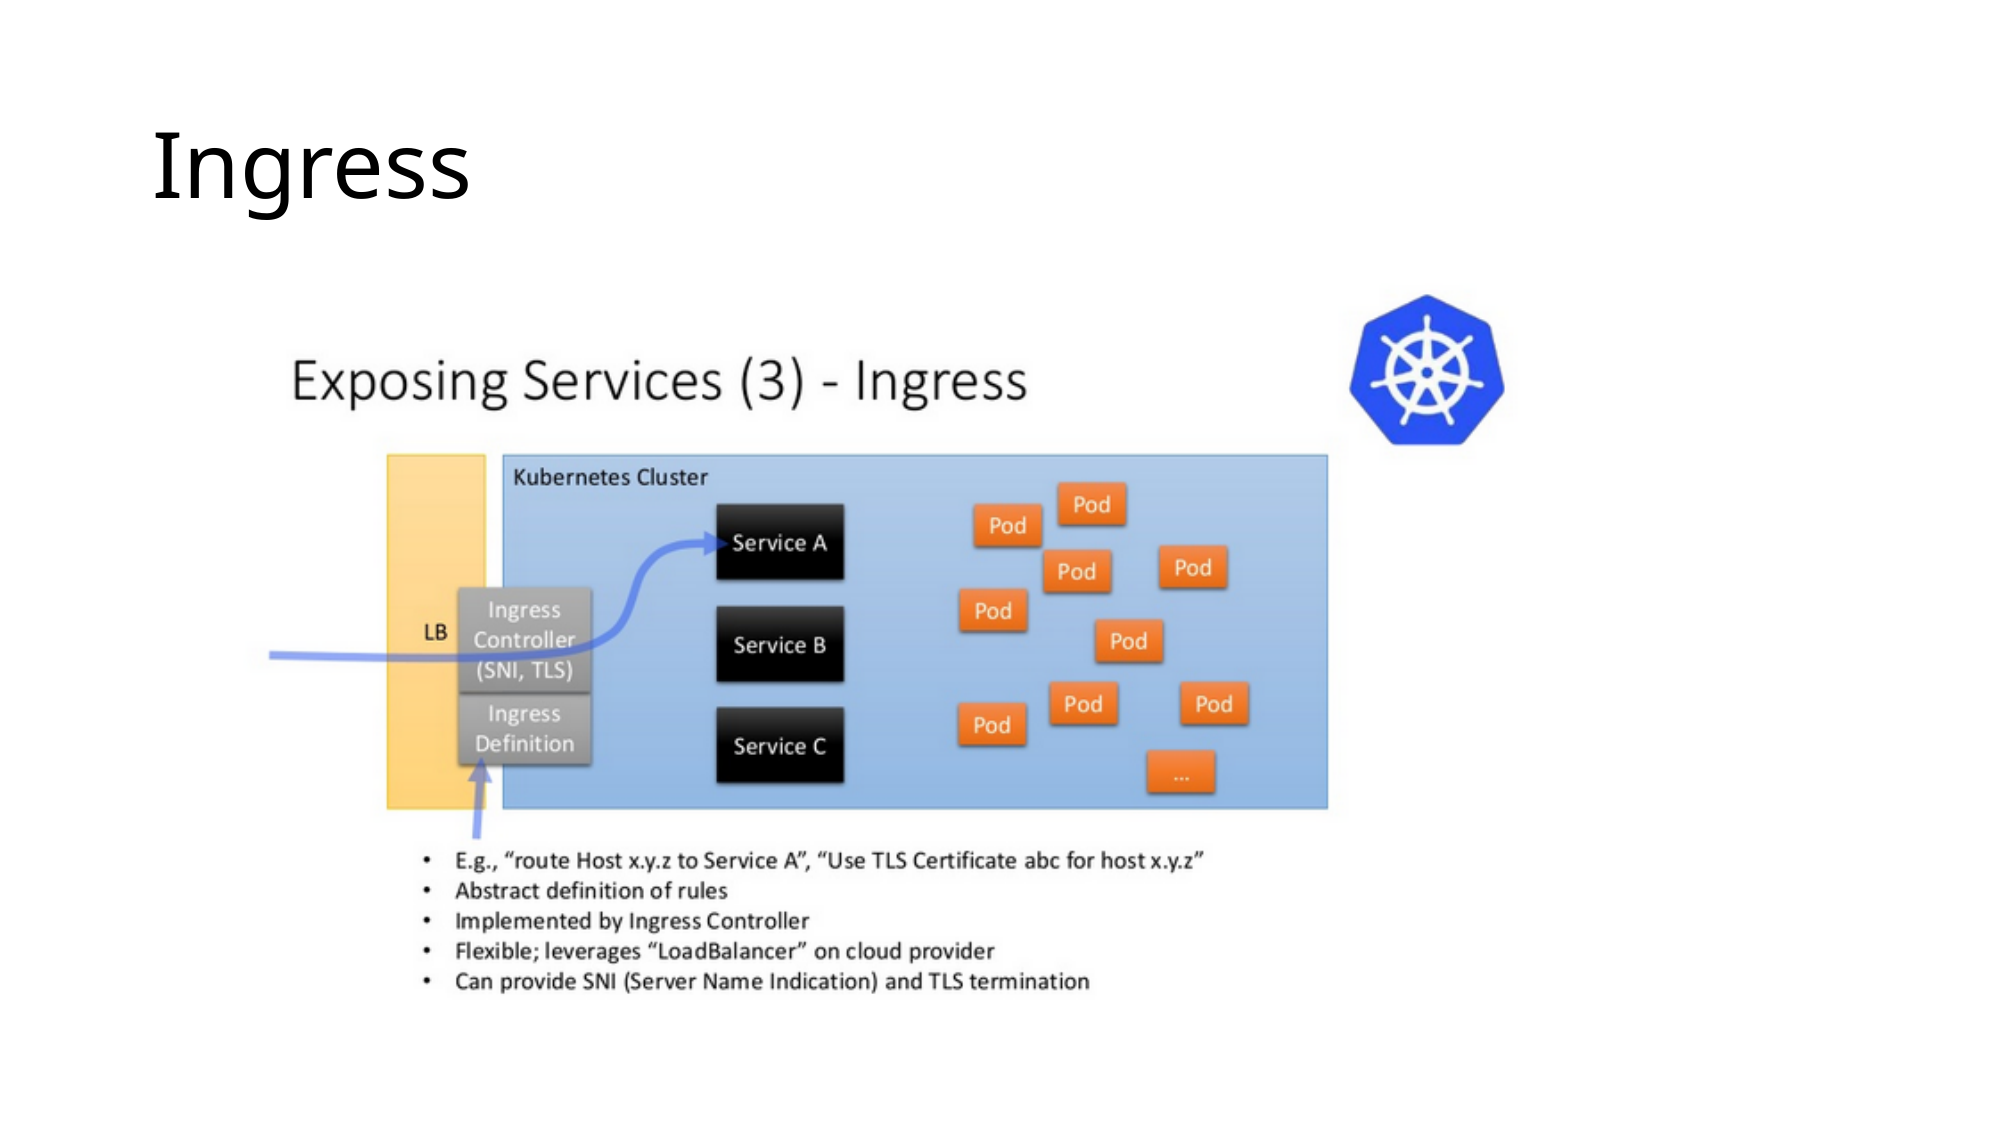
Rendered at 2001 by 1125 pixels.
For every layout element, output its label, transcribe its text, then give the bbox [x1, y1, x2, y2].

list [200, 277, 1521, 1019]
title Ingress [137, 59, 1863, 278]
